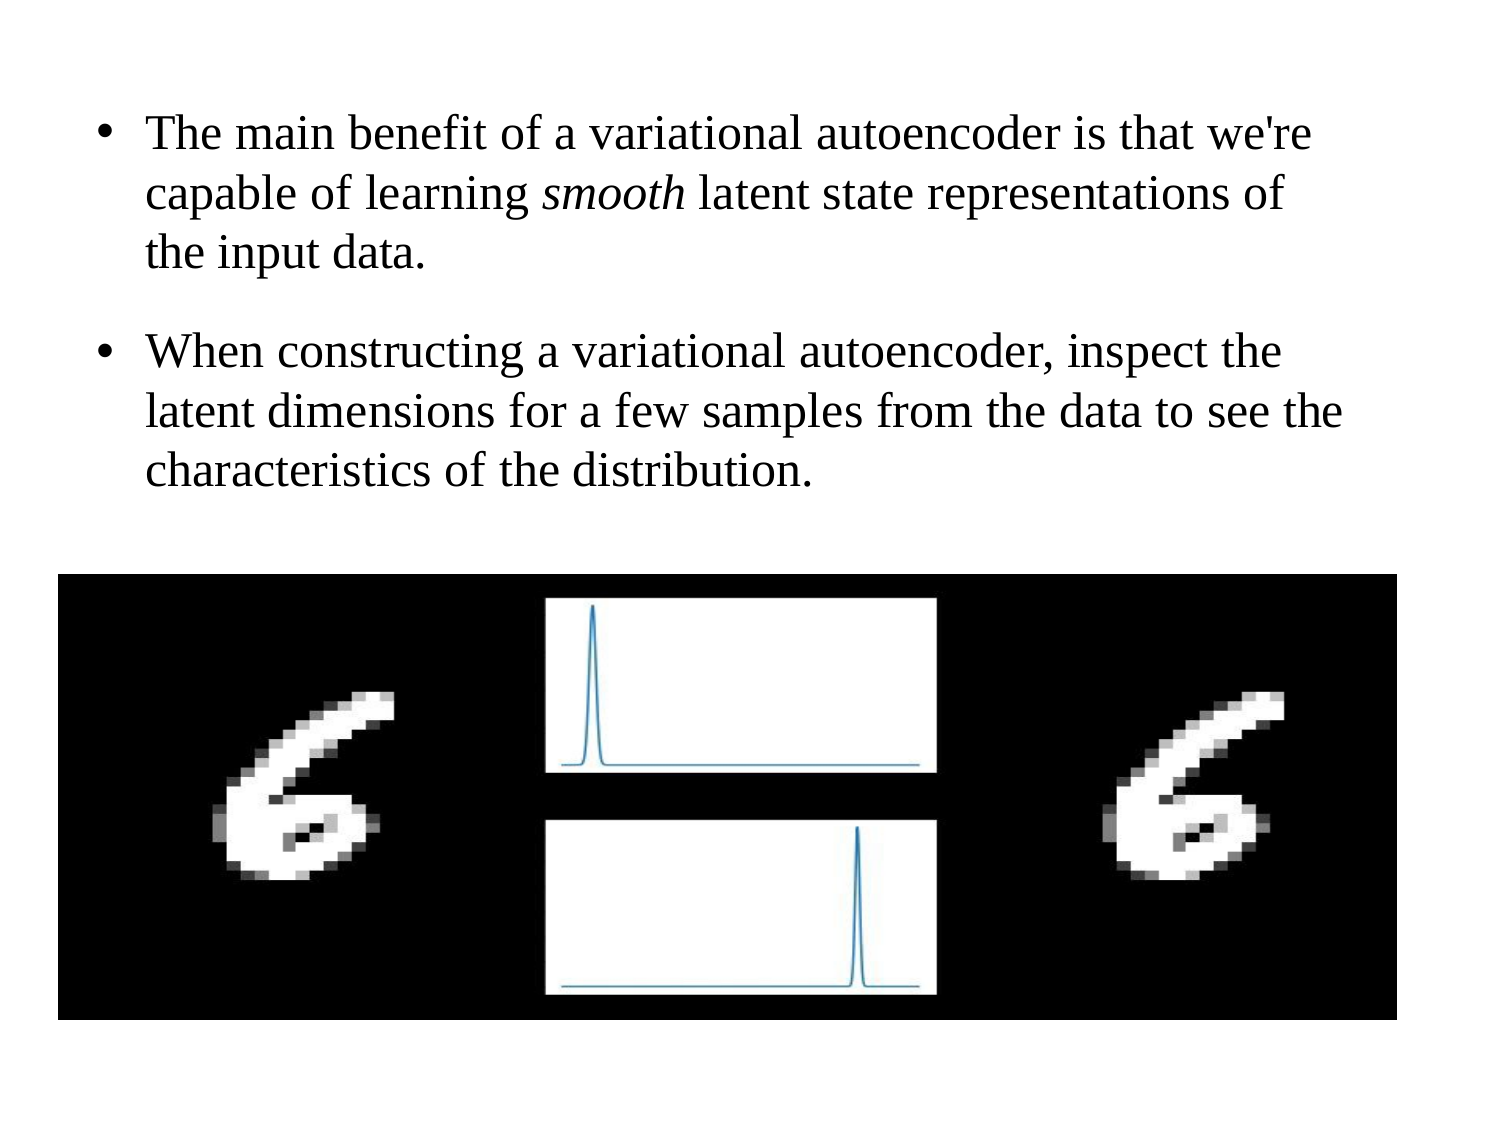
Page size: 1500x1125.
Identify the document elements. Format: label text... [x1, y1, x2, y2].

text_box The main benefit of a variational autoencoder is that we're capable of learning smooth latent state representations of the input data. When constructing a variational autoencoder, inspect the latent dimensions for a few samples from the data to see the characteristics of the distribution. [94, 95, 1405, 499]
picture [58, 573, 1397, 1020]
